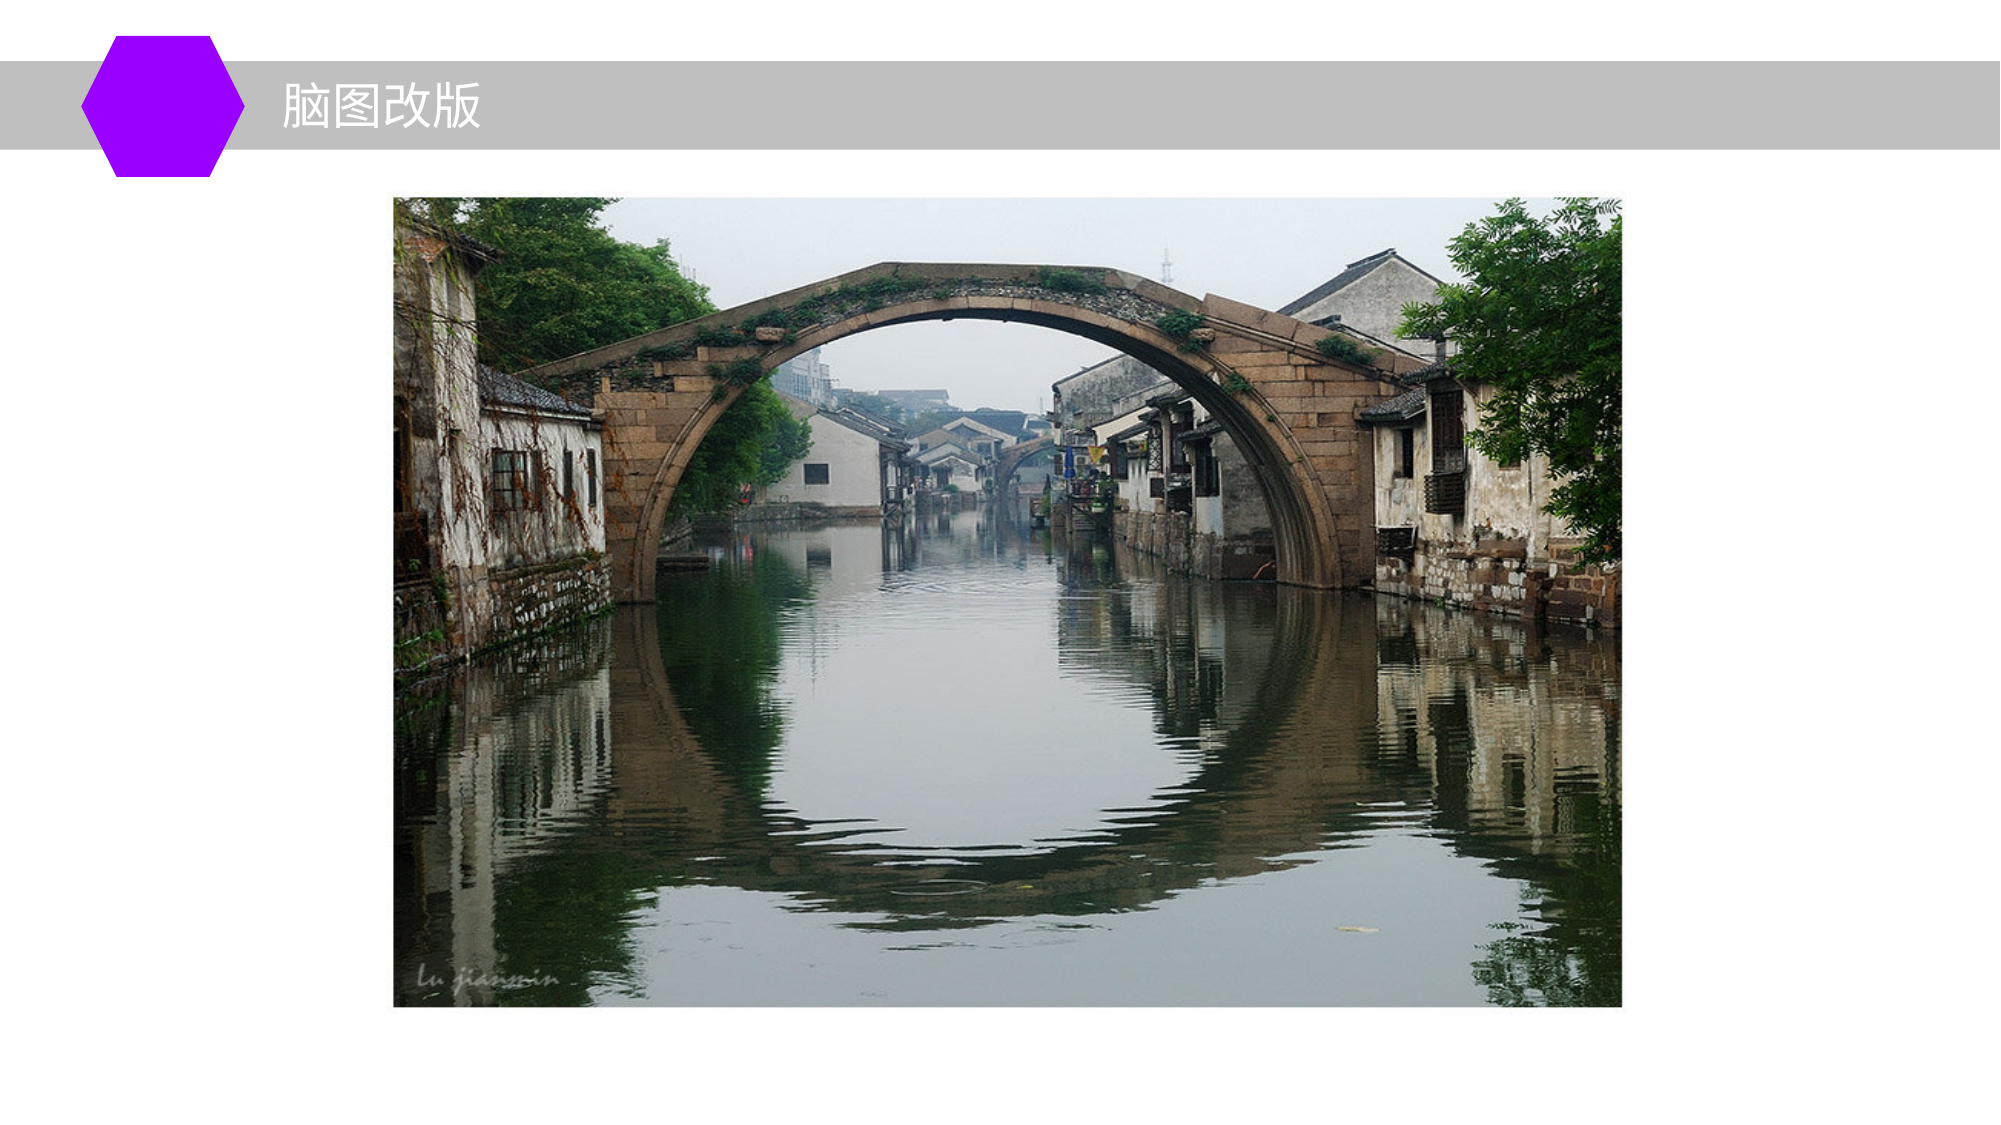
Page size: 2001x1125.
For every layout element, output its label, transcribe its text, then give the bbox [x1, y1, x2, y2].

picture [386, 191, 1630, 1014]
text_box 脑图改版 [267, 67, 1107, 142]
